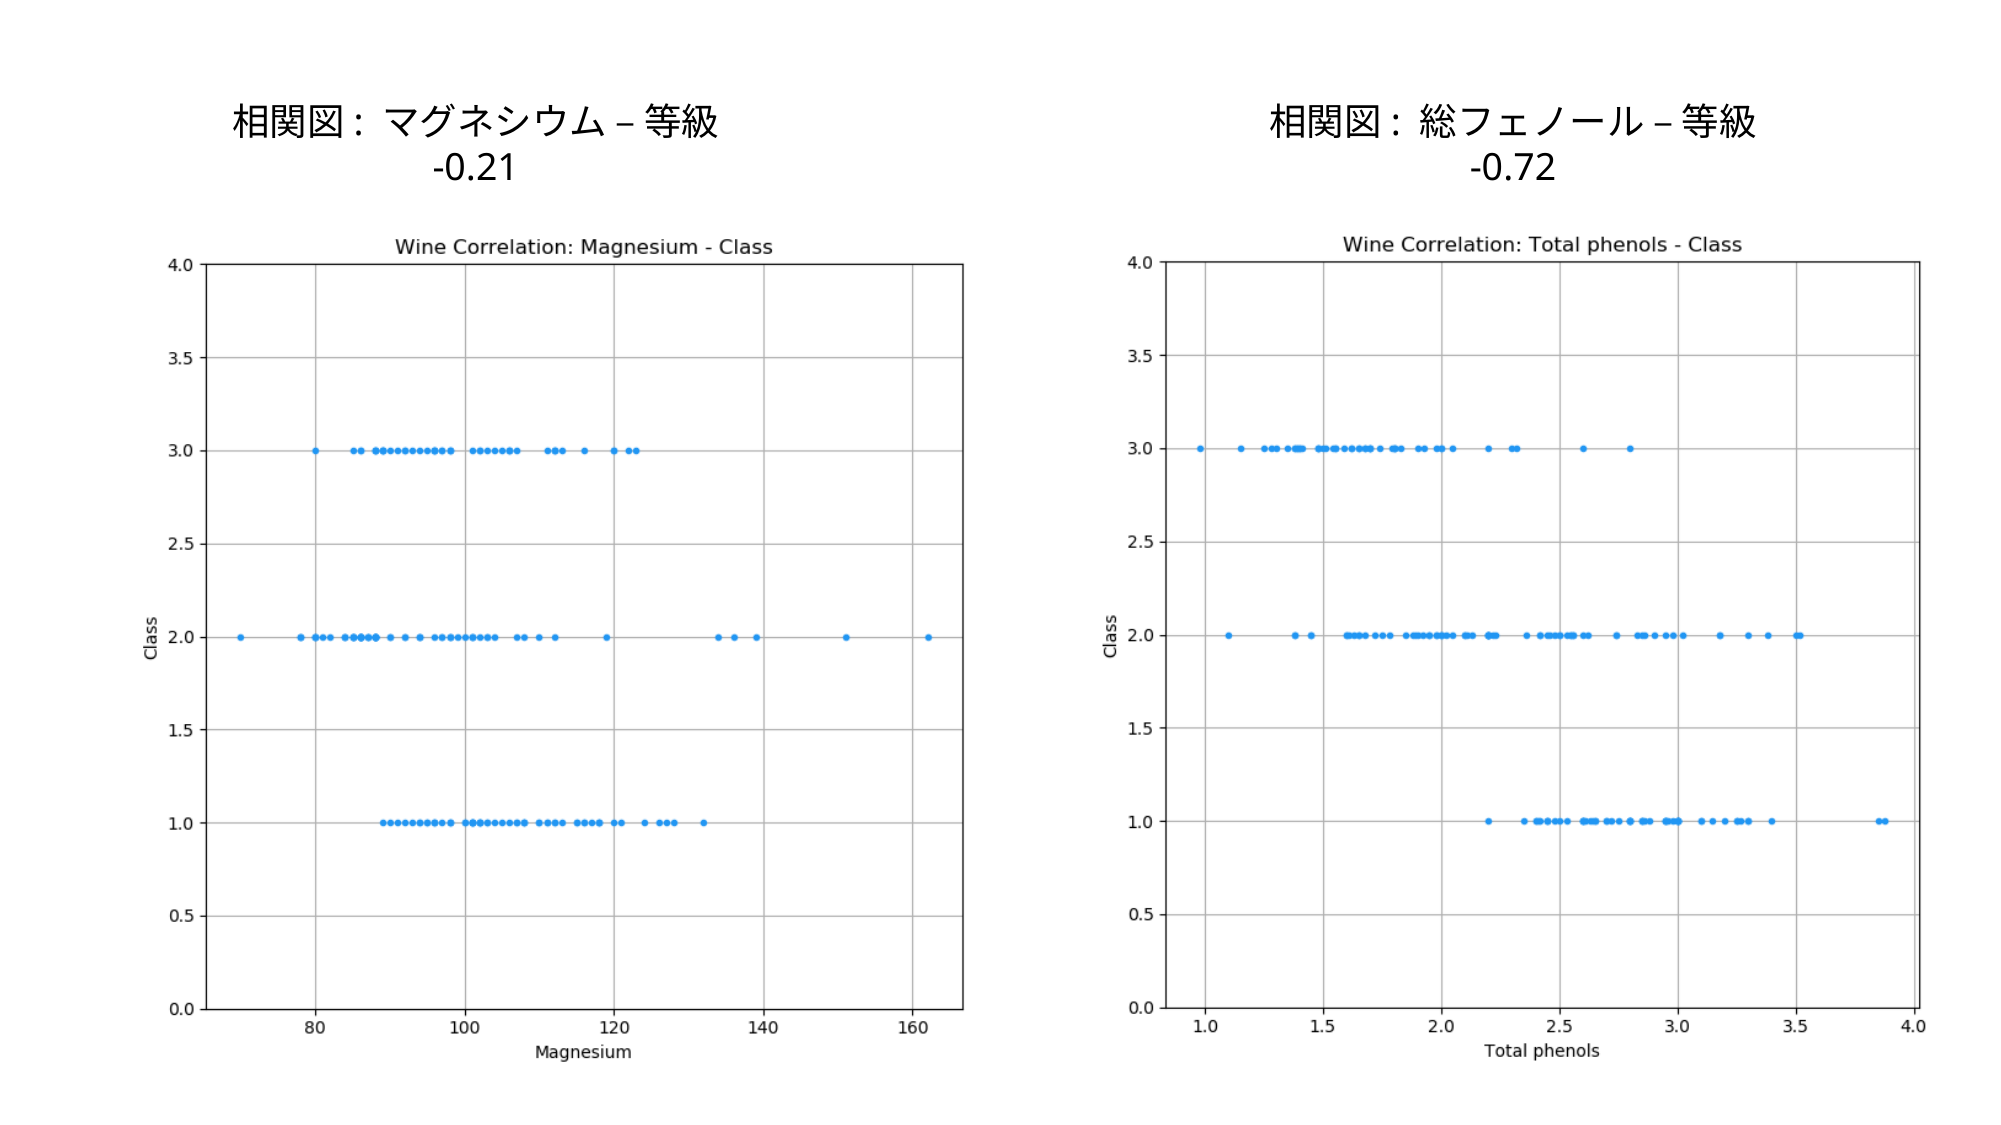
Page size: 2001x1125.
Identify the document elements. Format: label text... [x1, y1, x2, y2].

text_box 相関図: 総フェノール – 等級 -0.72 [1254, 90, 1772, 196]
picture [142, 227, 976, 1068]
picture [1099, 227, 1934, 1068]
text_box 相関図: マグネシウム – 等級 -0.21 [217, 90, 735, 196]
